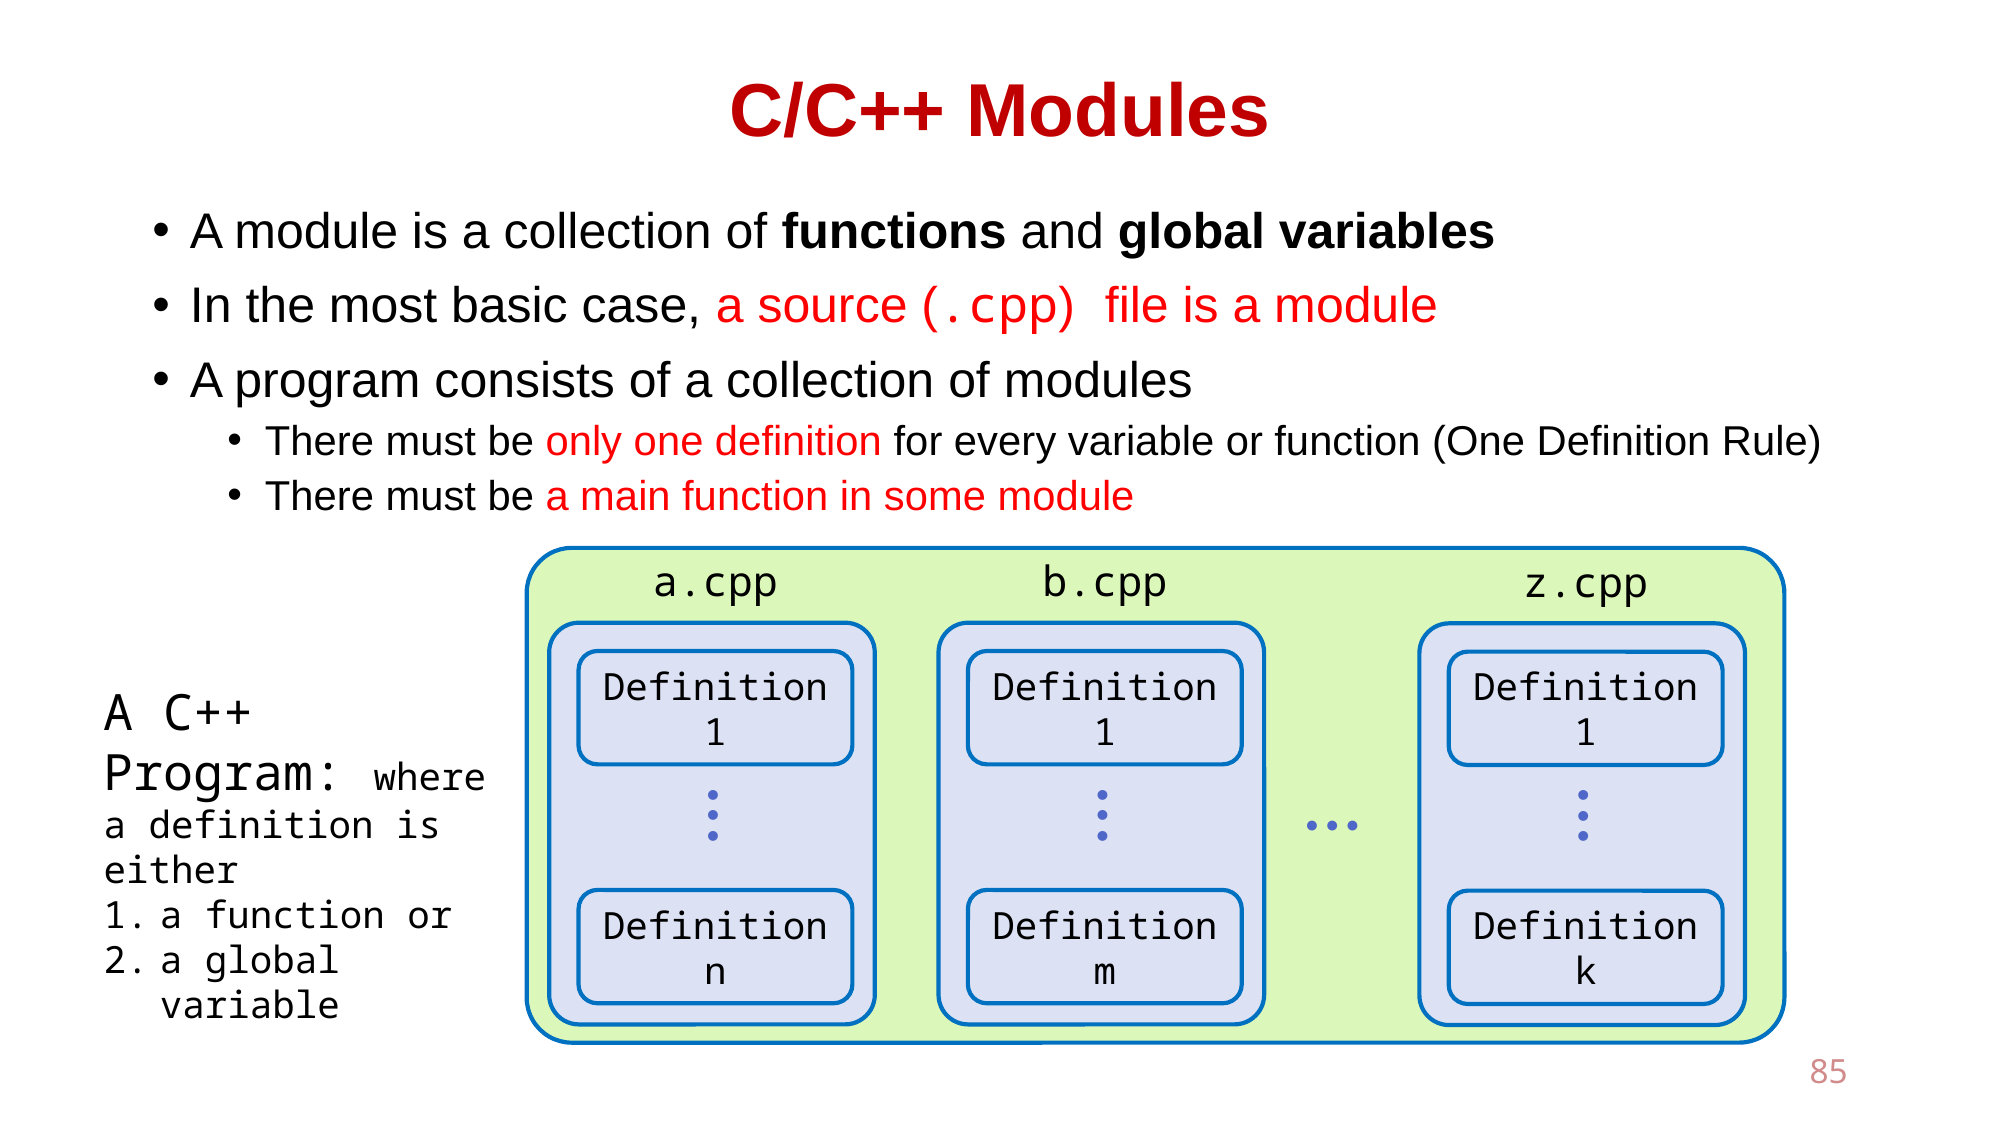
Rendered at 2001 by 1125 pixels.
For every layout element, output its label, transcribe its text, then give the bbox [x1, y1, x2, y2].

text_box Definition 1 [577, 649, 854, 766]
text_box [536, 1025, 1777, 1044]
text_box ● ● ● [1290, 802, 1416, 845]
text_box z.cpp [1463, 548, 1708, 614]
text_box ● ● ● [1084, 773, 1127, 899]
text_box [548, 621, 876, 1026]
text_box A C++ Program: where a definition is either a function or a global variable [88, 673, 536, 1033]
title C/C++ Modules [137, 59, 1863, 166]
text_box Definition m [966, 888, 1243, 1005]
text_box [937, 621, 1266, 1026]
slide_number 85 [1412, 1042, 1863, 1103]
text_box Definition n [577, 888, 854, 1005]
list A module is a collection of functions and global variables In the most basic case, a source (.cpp) file is a module A program consists of a collection of modules There must be only one definition for every variable or function (One Definition Rule) There must be a main function in some module [137, 197, 1863, 1025]
text_box ● ● ● [1565, 774, 1608, 900]
text_box ● ● ● [694, 773, 737, 899]
text_box Definition 1 [1447, 650, 1724, 767]
text_box [1418, 622, 1747, 1027]
text_box Definition 1 [966, 649, 1243, 766]
text_box a.cpp [593, 547, 838, 613]
text_box Definition k [1447, 889, 1724, 1006]
text_box b.cpp [983, 547, 1227, 613]
